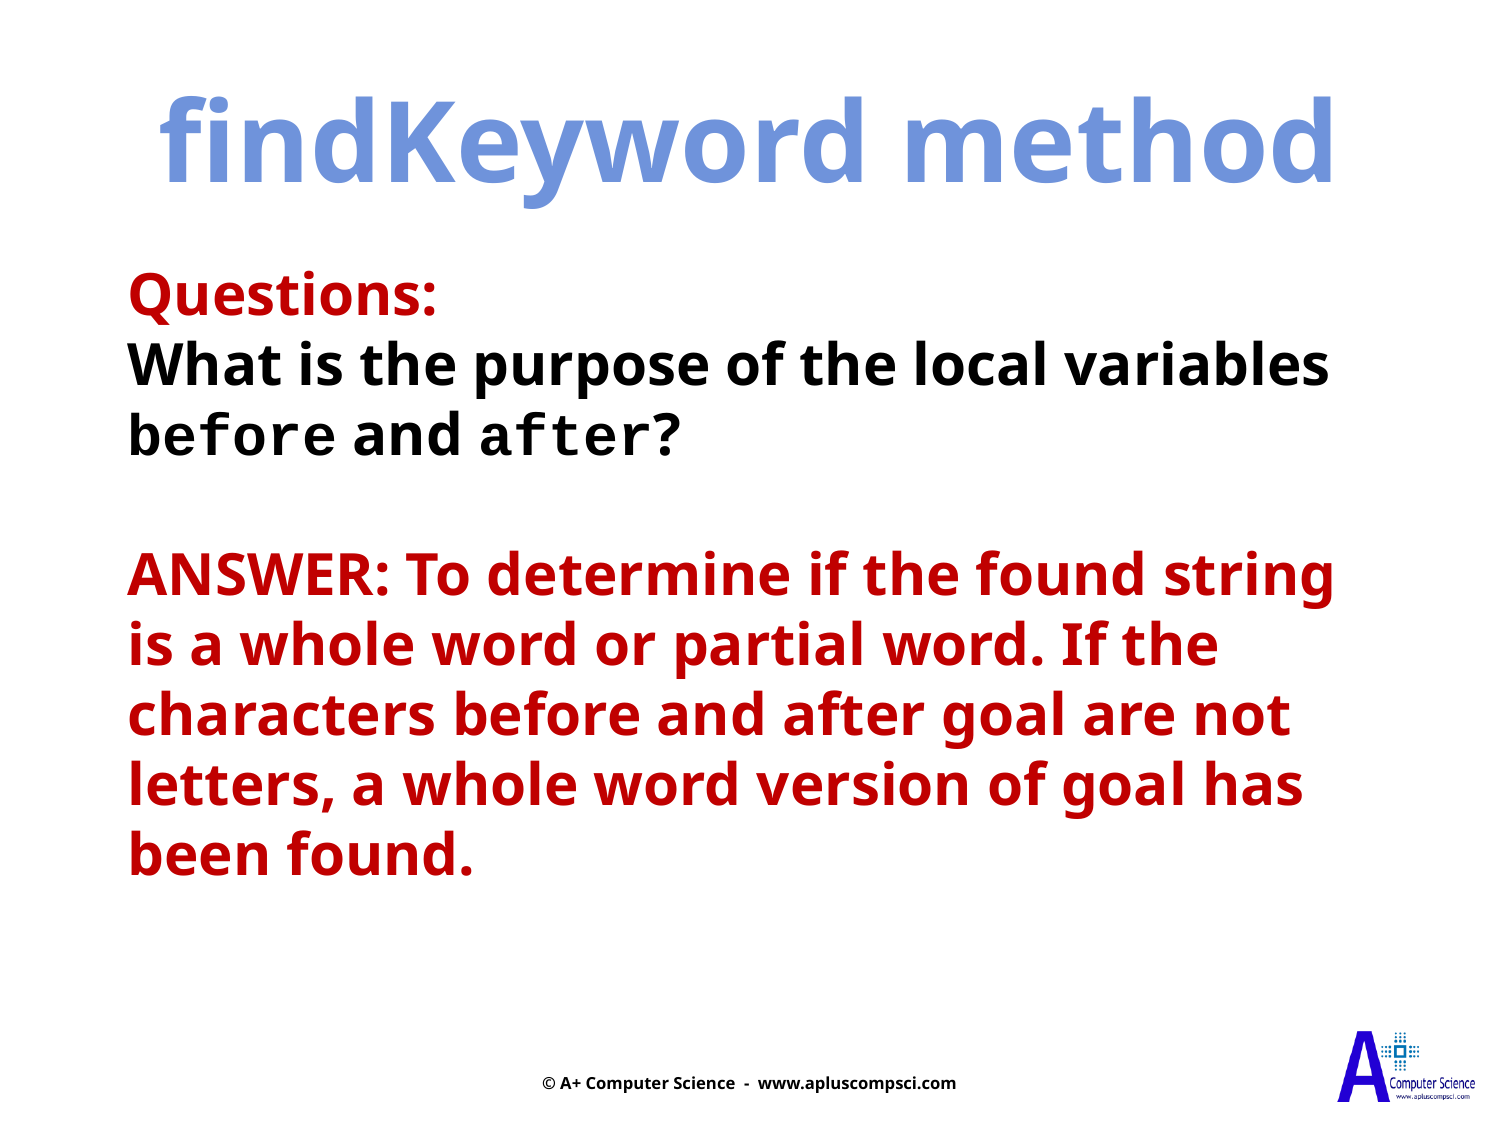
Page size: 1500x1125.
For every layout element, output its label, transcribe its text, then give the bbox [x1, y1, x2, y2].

text_box Questions: What is the purpose of the local variables before and after? ANSWER: To determine if the found string is a whole word or partial word. If the characters before and after goal are not letters, a whole word version of goal has been found. [112, 249, 1388, 972]
text_box findKeyword method [0, 62, 1500, 214]
picture [1337, 1031, 1475, 1102]
footer © A+ Computer Science - www.apluscompsci.com [512, 1025, 988, 1100]
